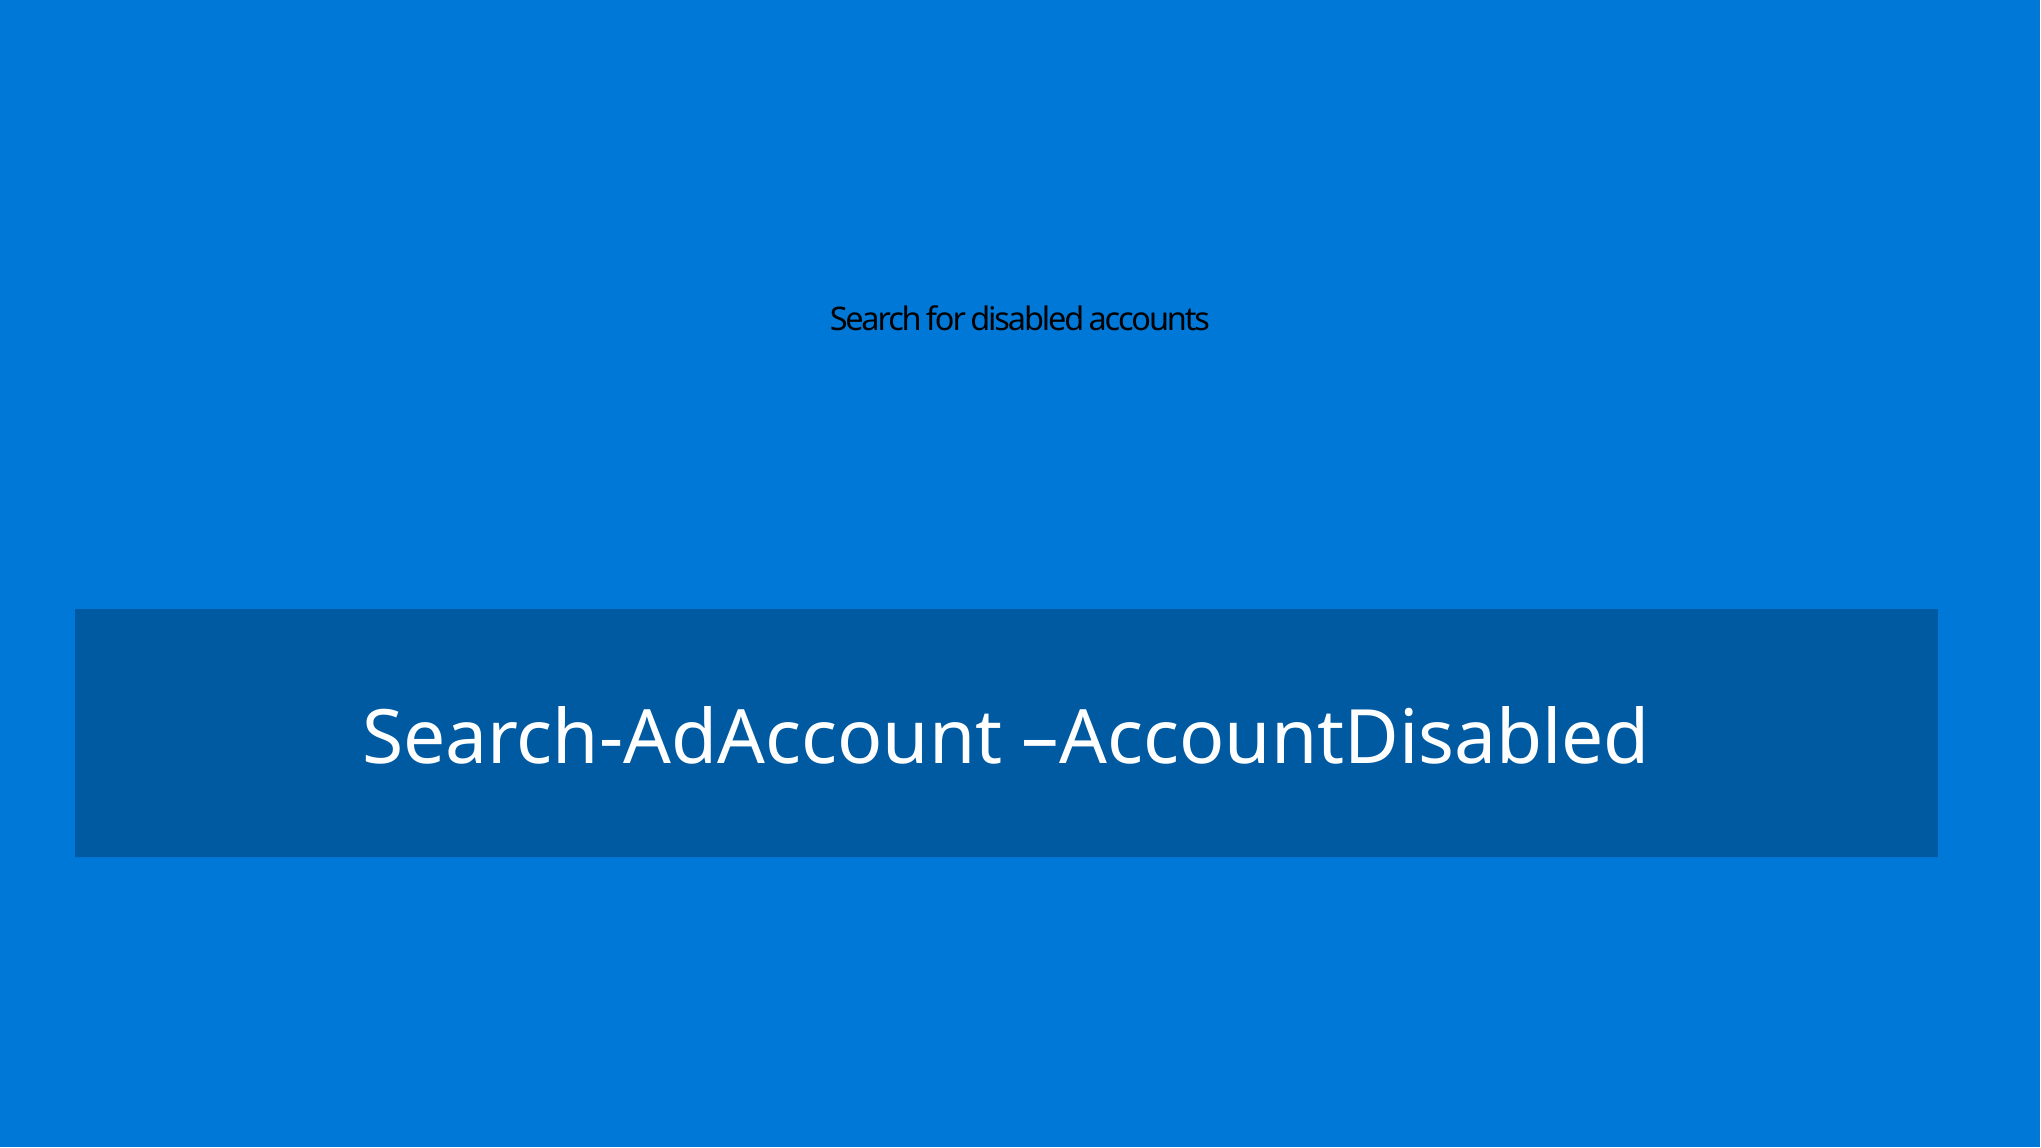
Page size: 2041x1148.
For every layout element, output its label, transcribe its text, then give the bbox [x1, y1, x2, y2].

title Search for disabled accounts [102, 287, 1938, 480]
text_box Search-AdAccount –AccountDisabled [74, 608, 1939, 858]
